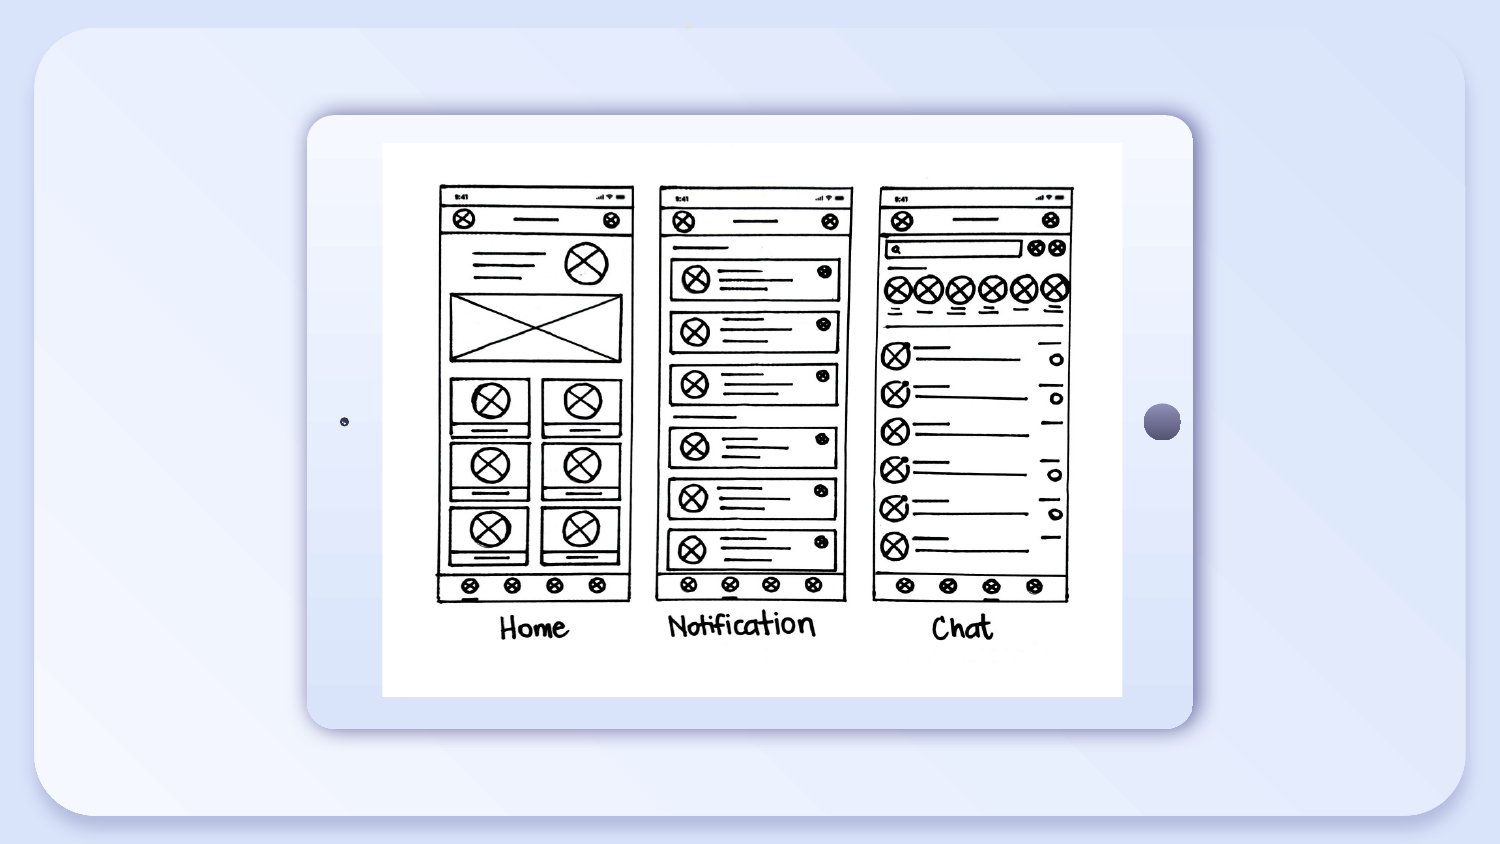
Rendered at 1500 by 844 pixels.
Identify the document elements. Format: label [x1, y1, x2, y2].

picture [382, 143, 442, 697]
text_box [442, 0, 1057, 844]
picture [1057, 143, 1123, 697]
